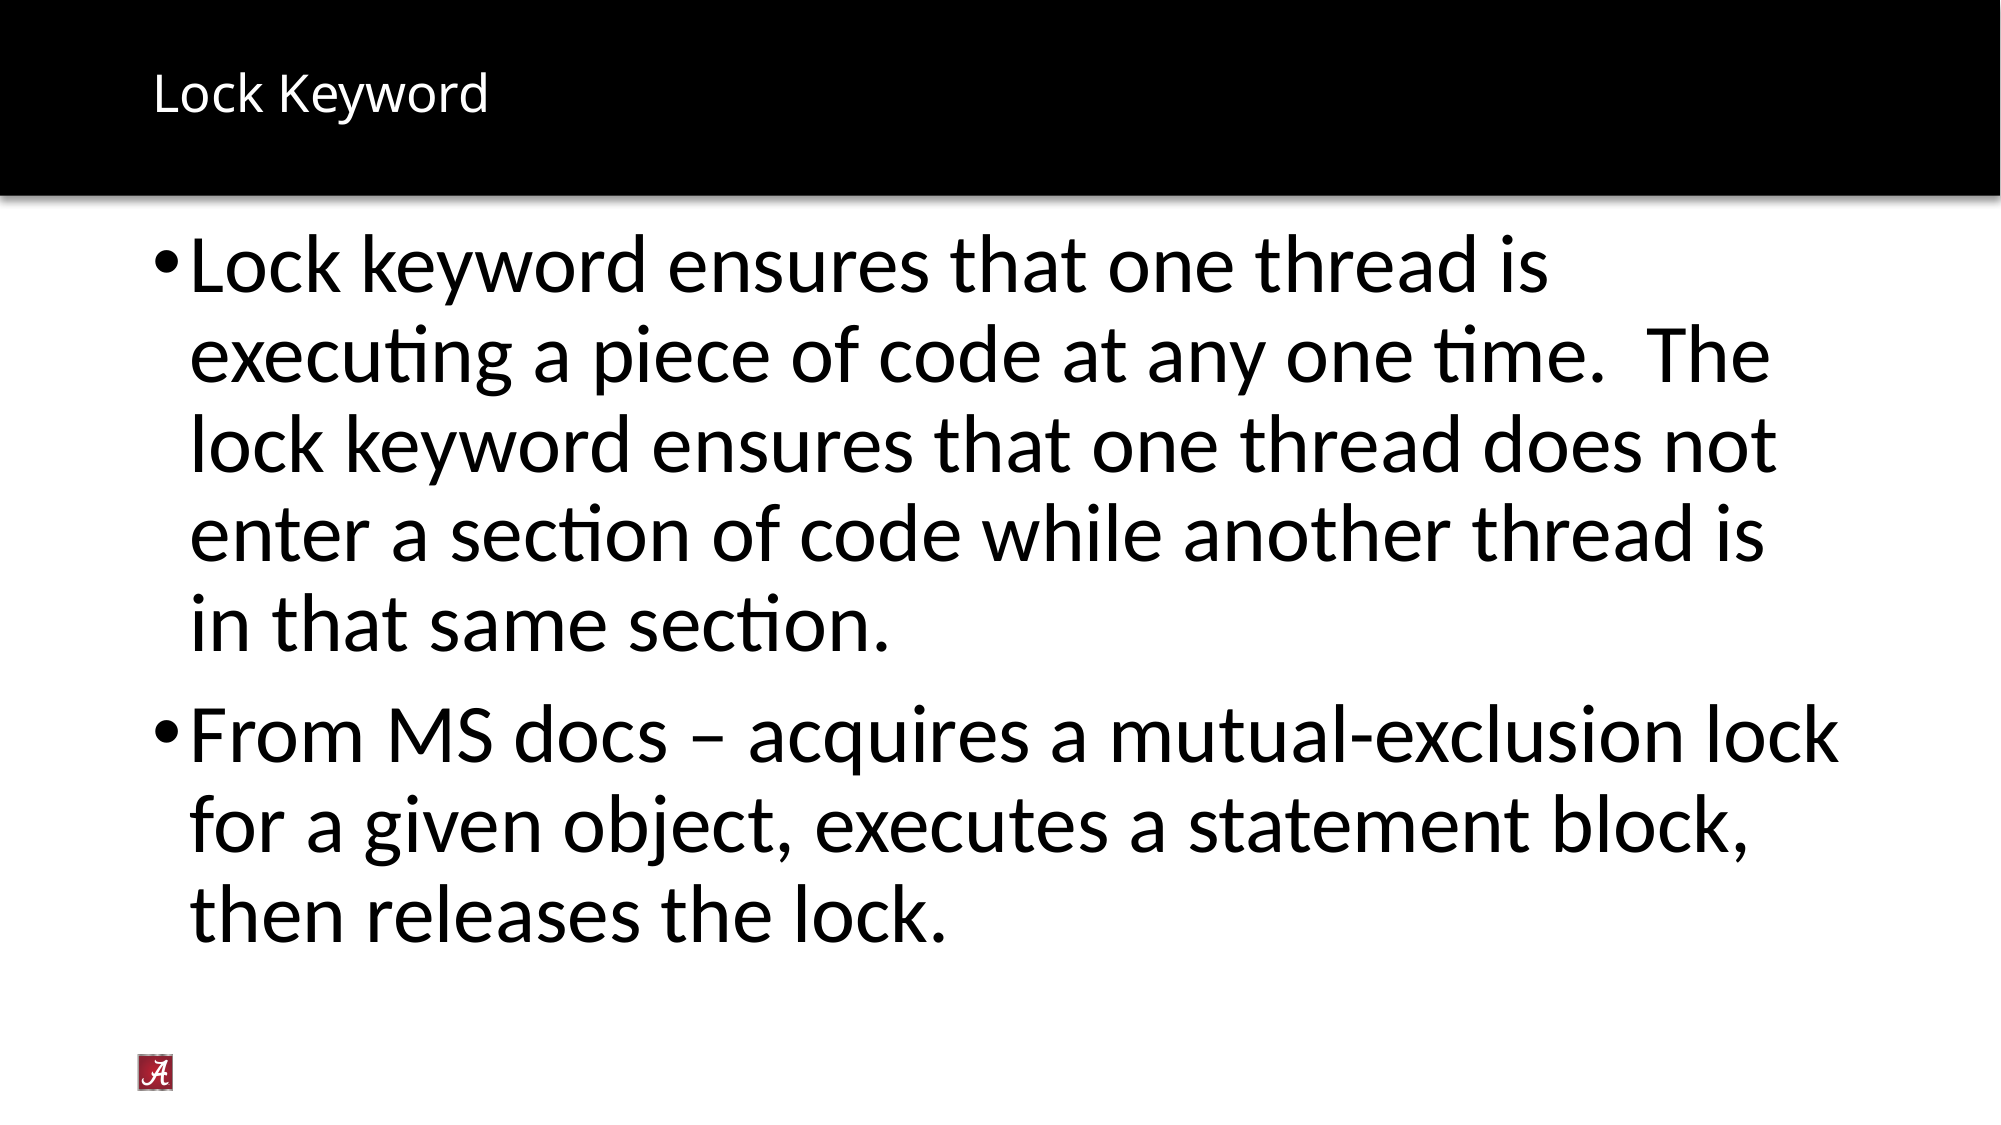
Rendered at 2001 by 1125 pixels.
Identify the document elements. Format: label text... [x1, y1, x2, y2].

title Lock Keyword [137, 59, 1863, 196]
list Lock keyword ensures that one thread is executing a piece of code at any one time. The lock keyword ensures that one thread does not enter a section of code while another thread is in that same section. From MS docs – acquires a mutual-exclusion lock for a given object, executes a statement block, then releases the lock. [137, 212, 1863, 1014]
